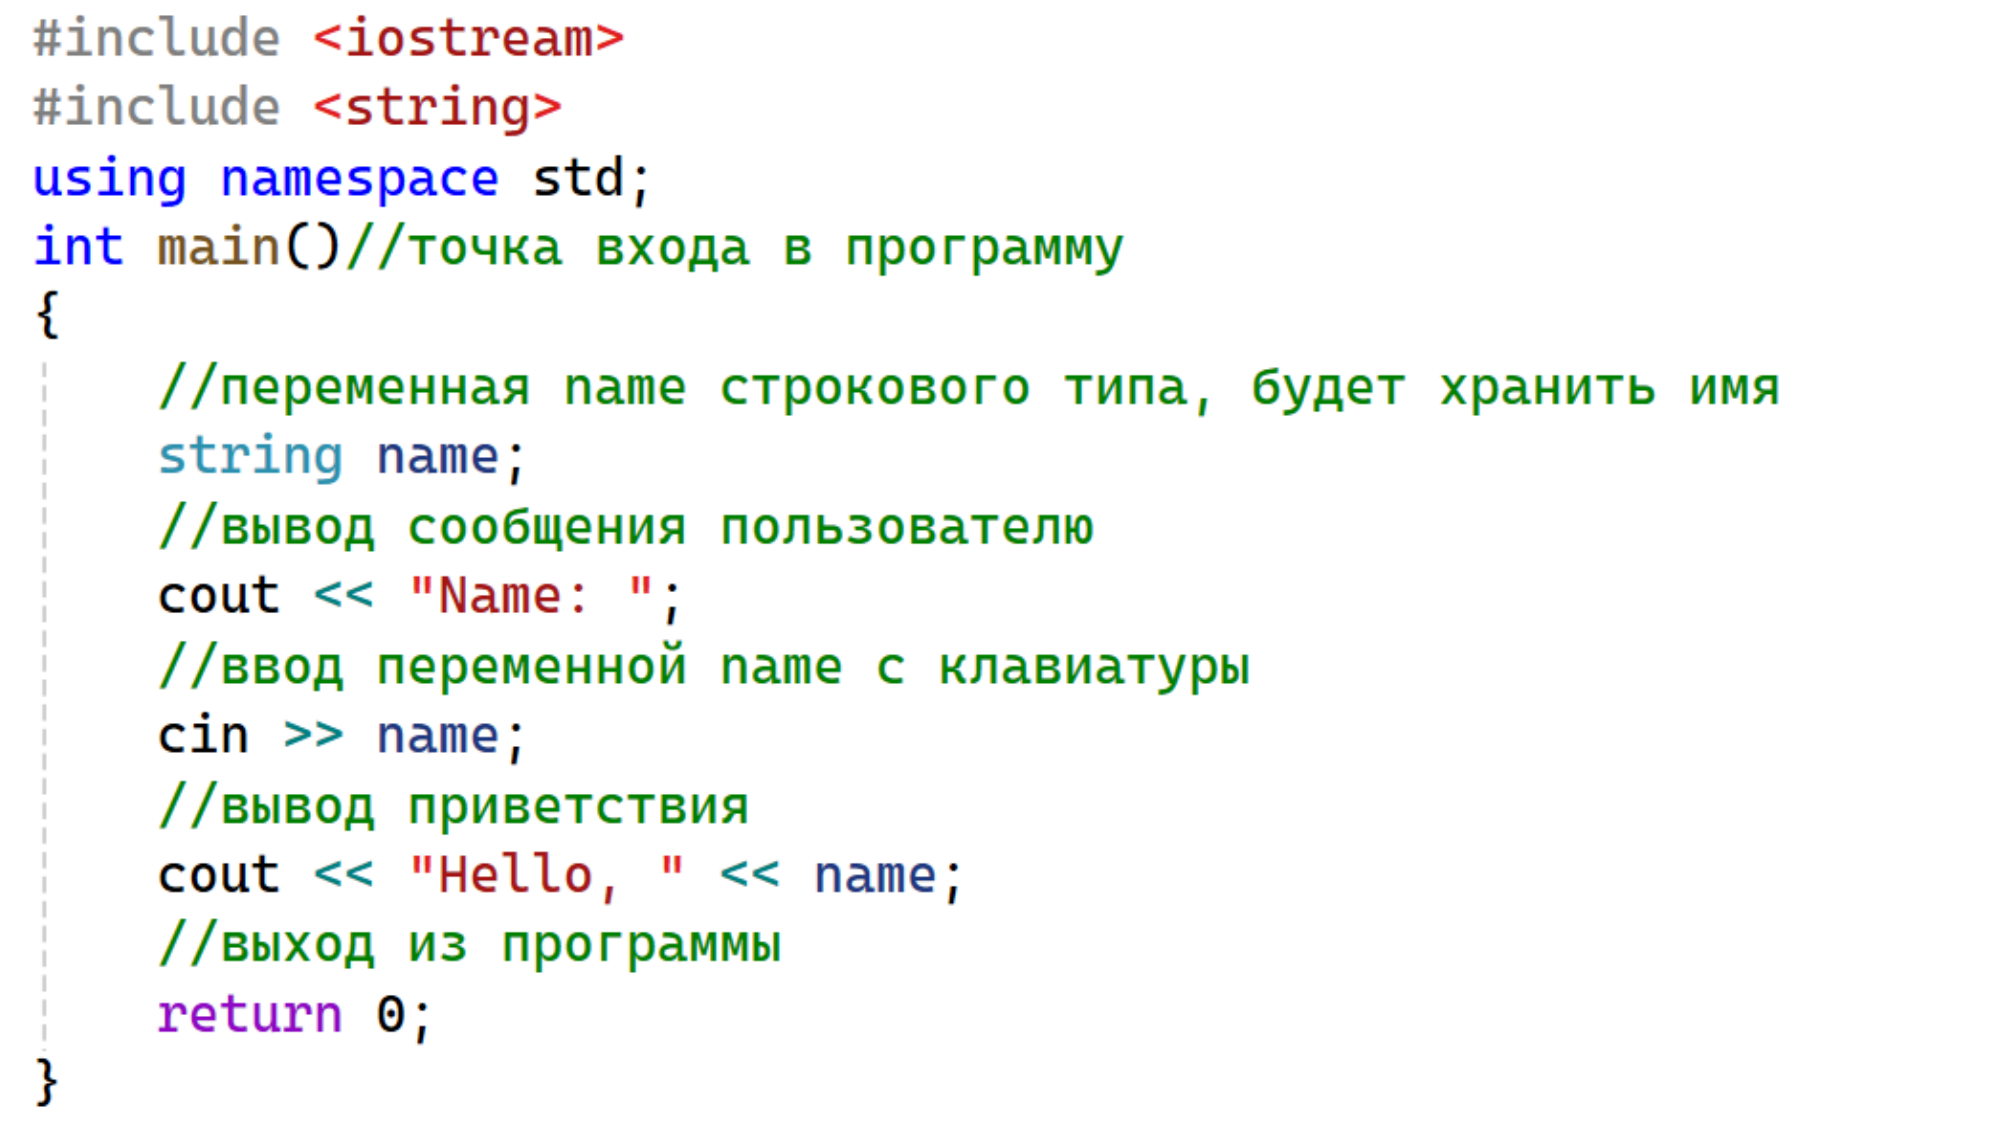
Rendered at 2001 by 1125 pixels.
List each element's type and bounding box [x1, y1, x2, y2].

picture [20, 14, 1798, 1125]
